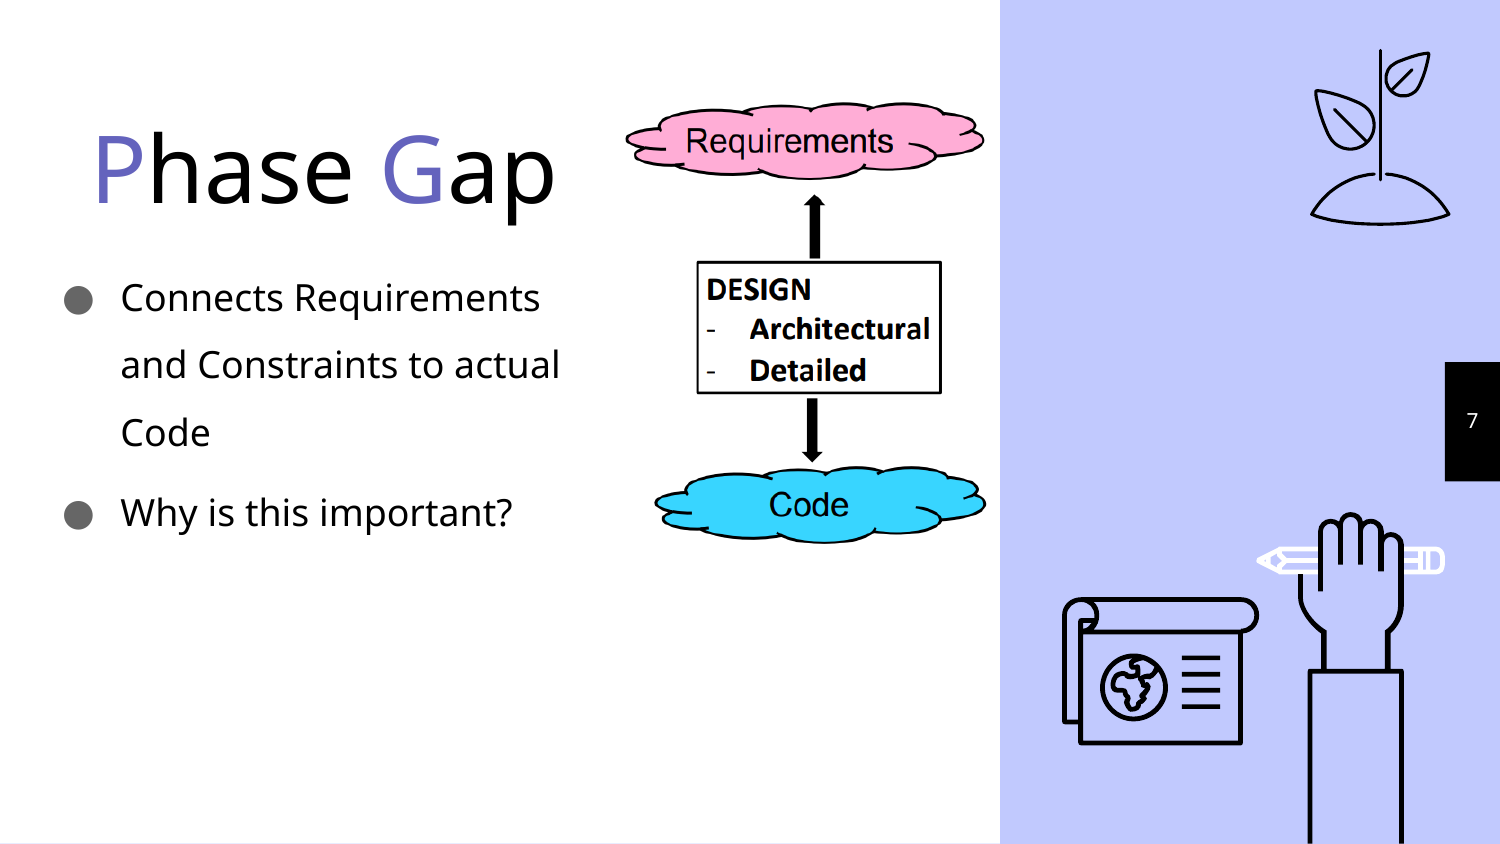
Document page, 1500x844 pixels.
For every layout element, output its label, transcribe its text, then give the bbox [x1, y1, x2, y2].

slide_number 7 [1444, 362, 1500, 482]
picture [608, 89, 1001, 560]
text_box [1061, 511, 1445, 844]
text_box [1311, 50, 1450, 225]
title Phase Gap [75, 96, 603, 236]
text_box Connects Requirements and Constraints to actual Code Why is this important? [30, 236, 624, 809]
